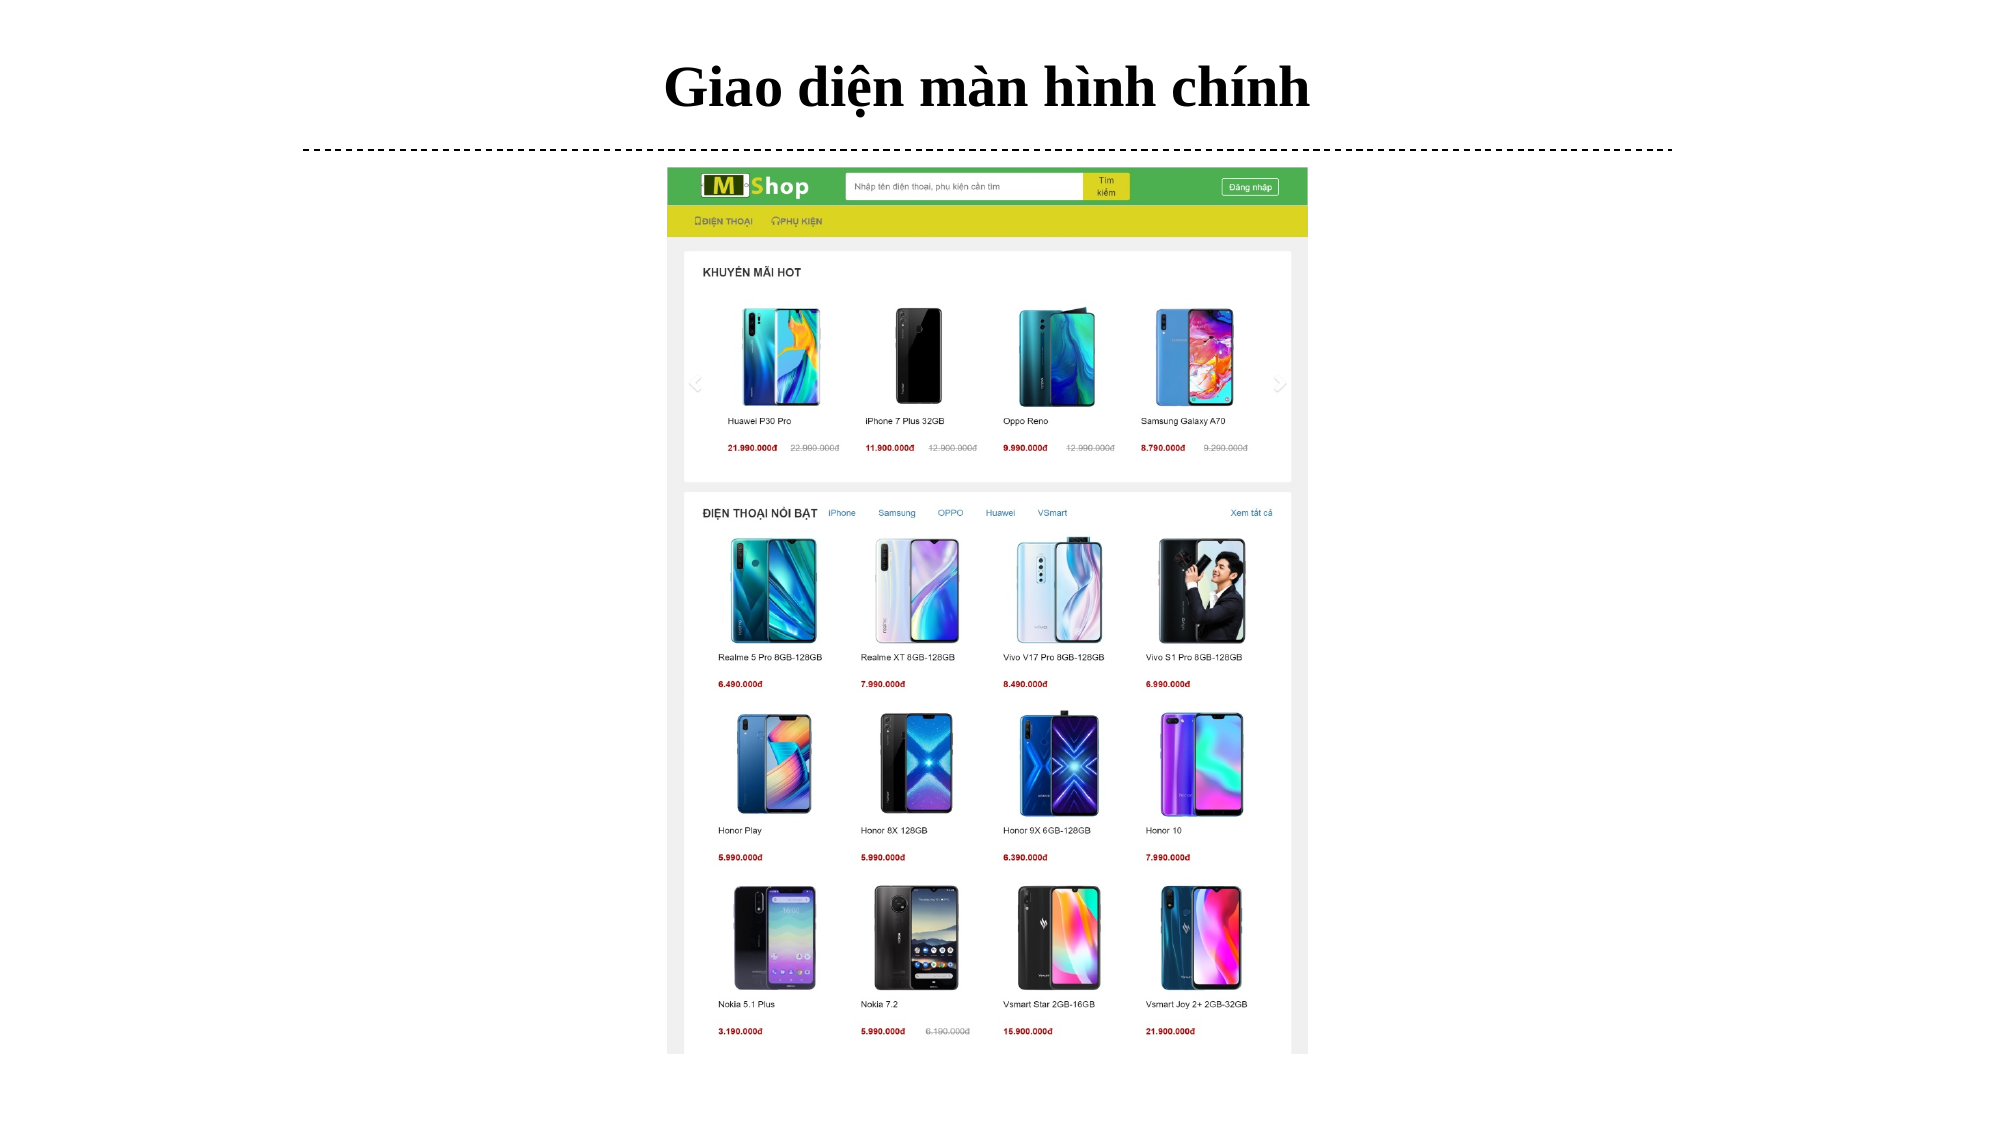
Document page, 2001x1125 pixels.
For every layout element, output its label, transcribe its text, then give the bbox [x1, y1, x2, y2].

text_box Giao diện màn hình chính [257, 40, 1718, 126]
picture [667, 167, 1308, 1054]
